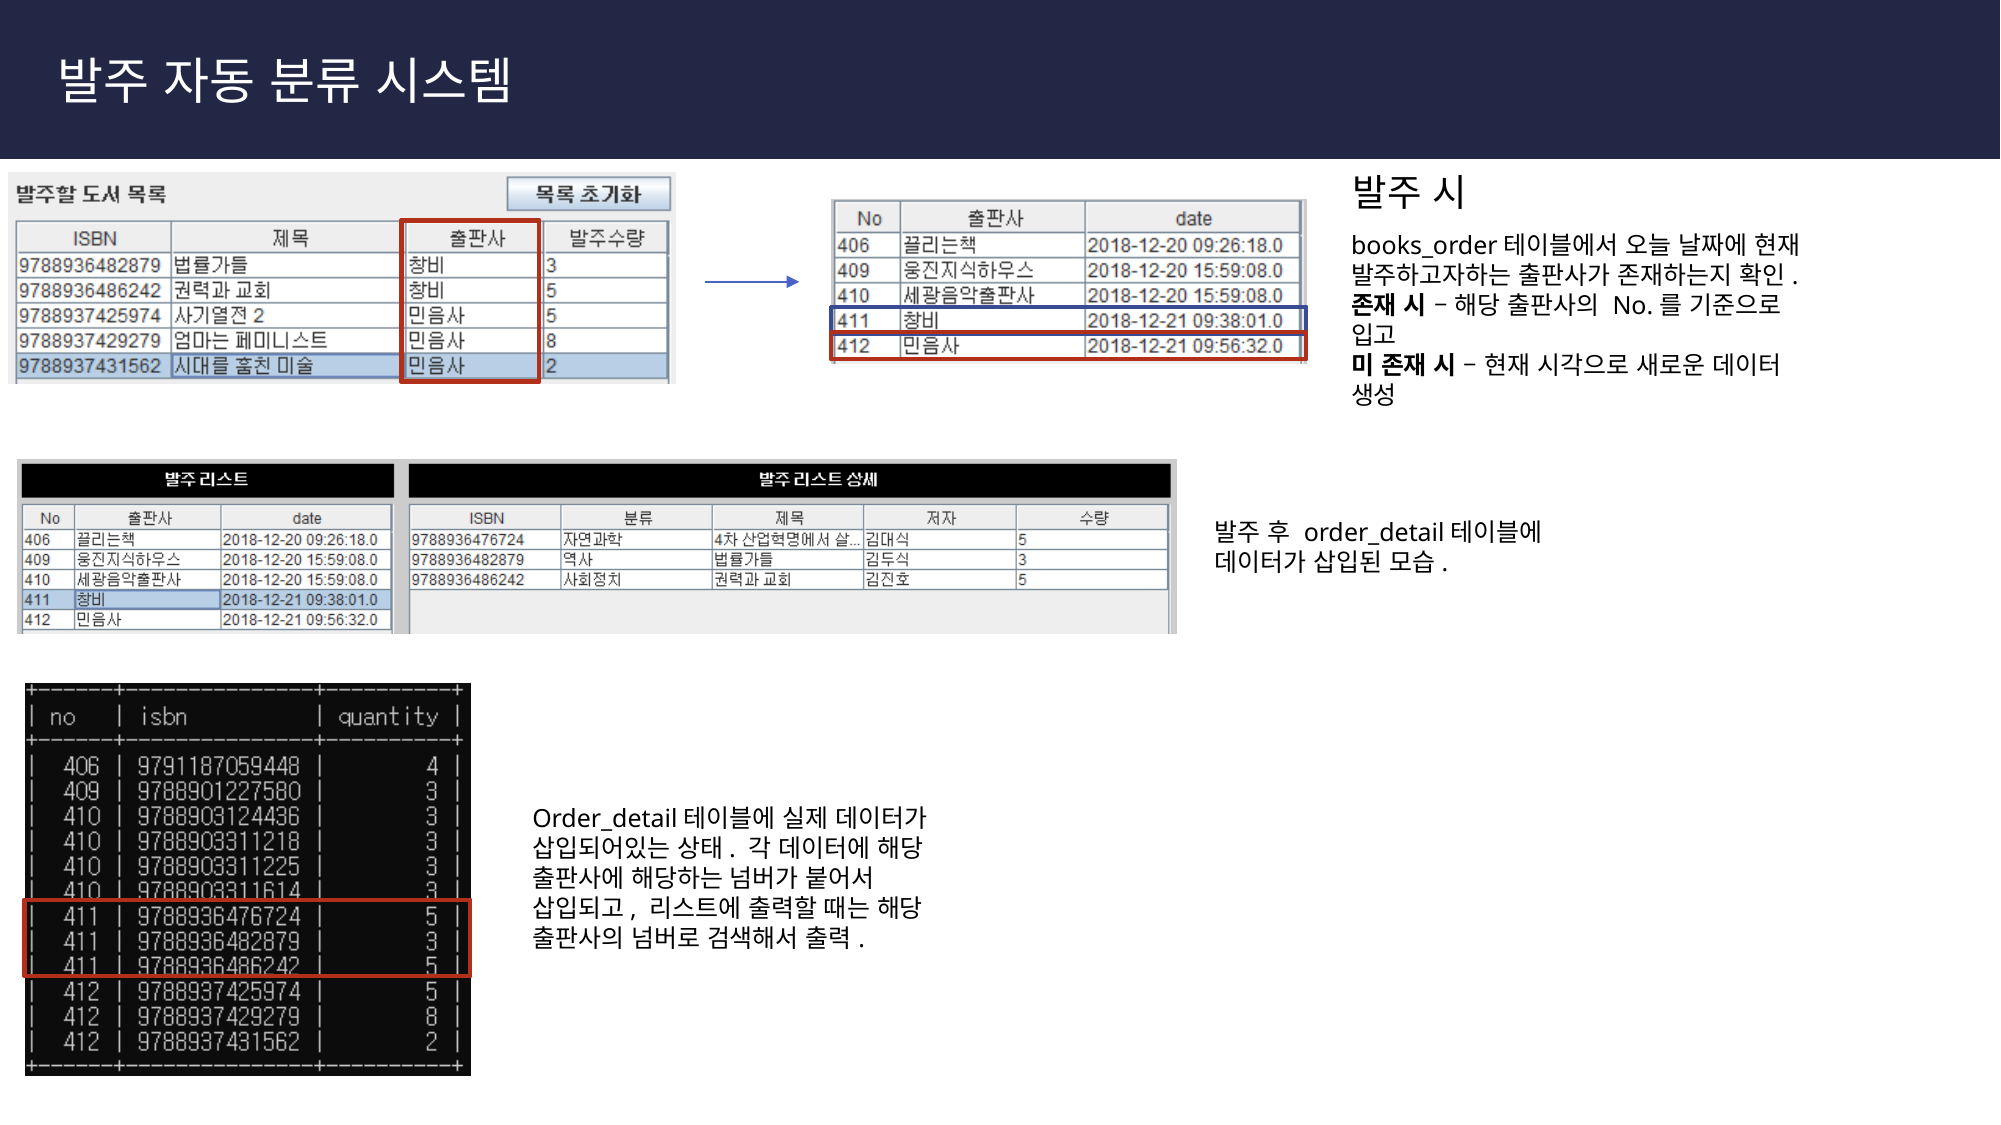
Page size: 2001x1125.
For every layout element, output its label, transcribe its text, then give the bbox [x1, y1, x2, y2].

picture [830, 199, 1307, 365]
text_box 발주 자동 분류 시스템 [43, 42, 693, 118]
text_box ㅇ [0, 159, 2000, 1125]
picture [24, 682, 471, 1076]
text_box 발주 후 order_detail테이블에 데이터가 삽입된 모습. [1200, 508, 1602, 584]
text_box books_order테이블에서 오늘 날짜에 현재 발주하고자하는 출판사가 존재하는지 확인. 존재 시 – 해당 출판사의 No.를 기준으로 입고 미 존재 시 – 현재 시각으로 새로운 데이터 생성 [1336, 222, 1845, 417]
text_box 발주 시 [1338, 162, 1504, 222]
picture [17, 459, 1177, 634]
picture [7, 172, 676, 384]
text_box Order_detail테이블에 실제 데이터가 삽입되어있는 상태. 각 데이터에 해당 출판사에 해당하는 넘버가 붙어서 삽입되고, 리스트에 출력할 때는 해당 출판사의 넘버로 검색해서 출력. [517, 795, 979, 960]
